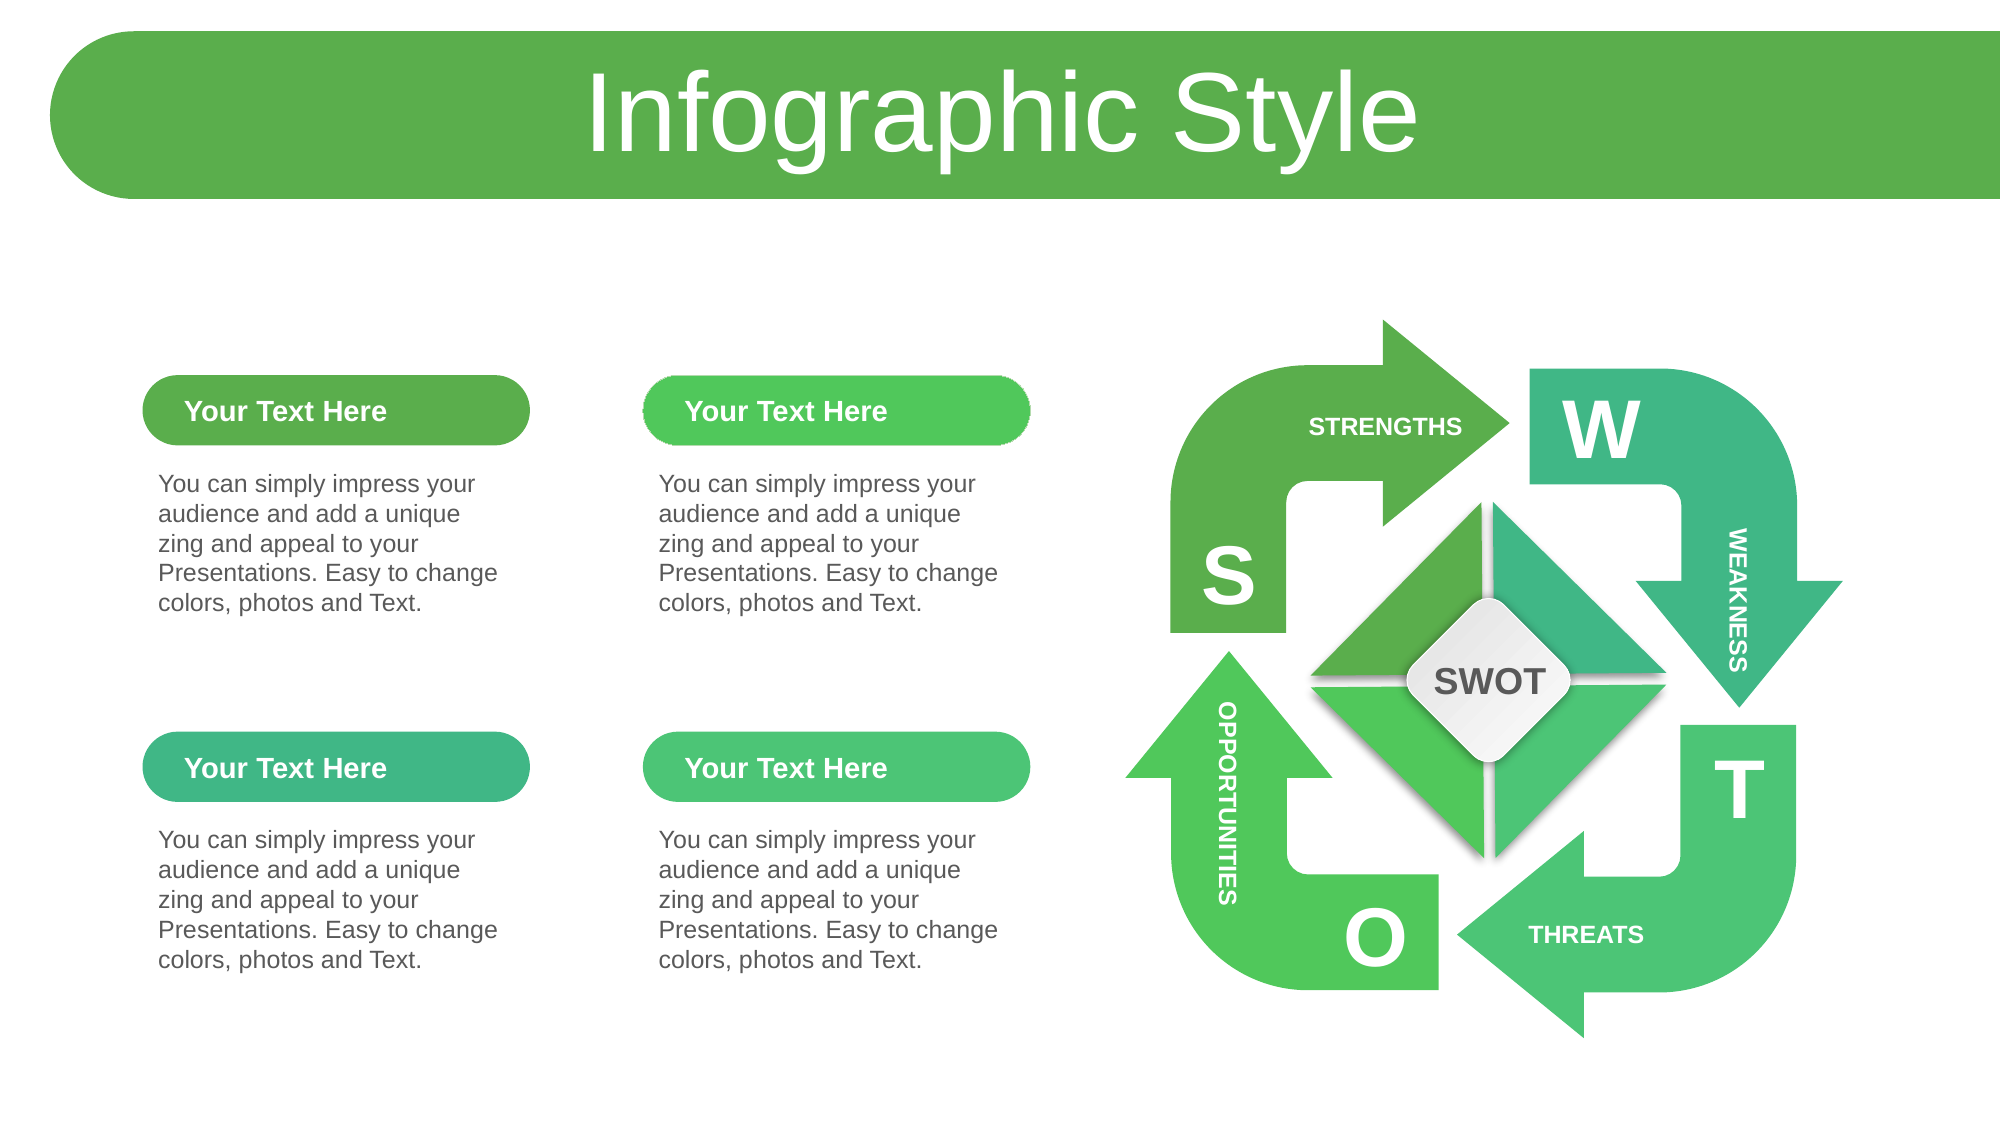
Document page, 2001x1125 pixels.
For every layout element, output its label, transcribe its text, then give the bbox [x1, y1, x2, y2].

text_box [642, 731, 1031, 983]
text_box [1125, 319, 1843, 1039]
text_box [142, 374, 530, 627]
list Infographic Style [53, 55, 1952, 175]
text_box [1309, 501, 1668, 859]
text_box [642, 374, 1031, 627]
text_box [142, 731, 530, 983]
